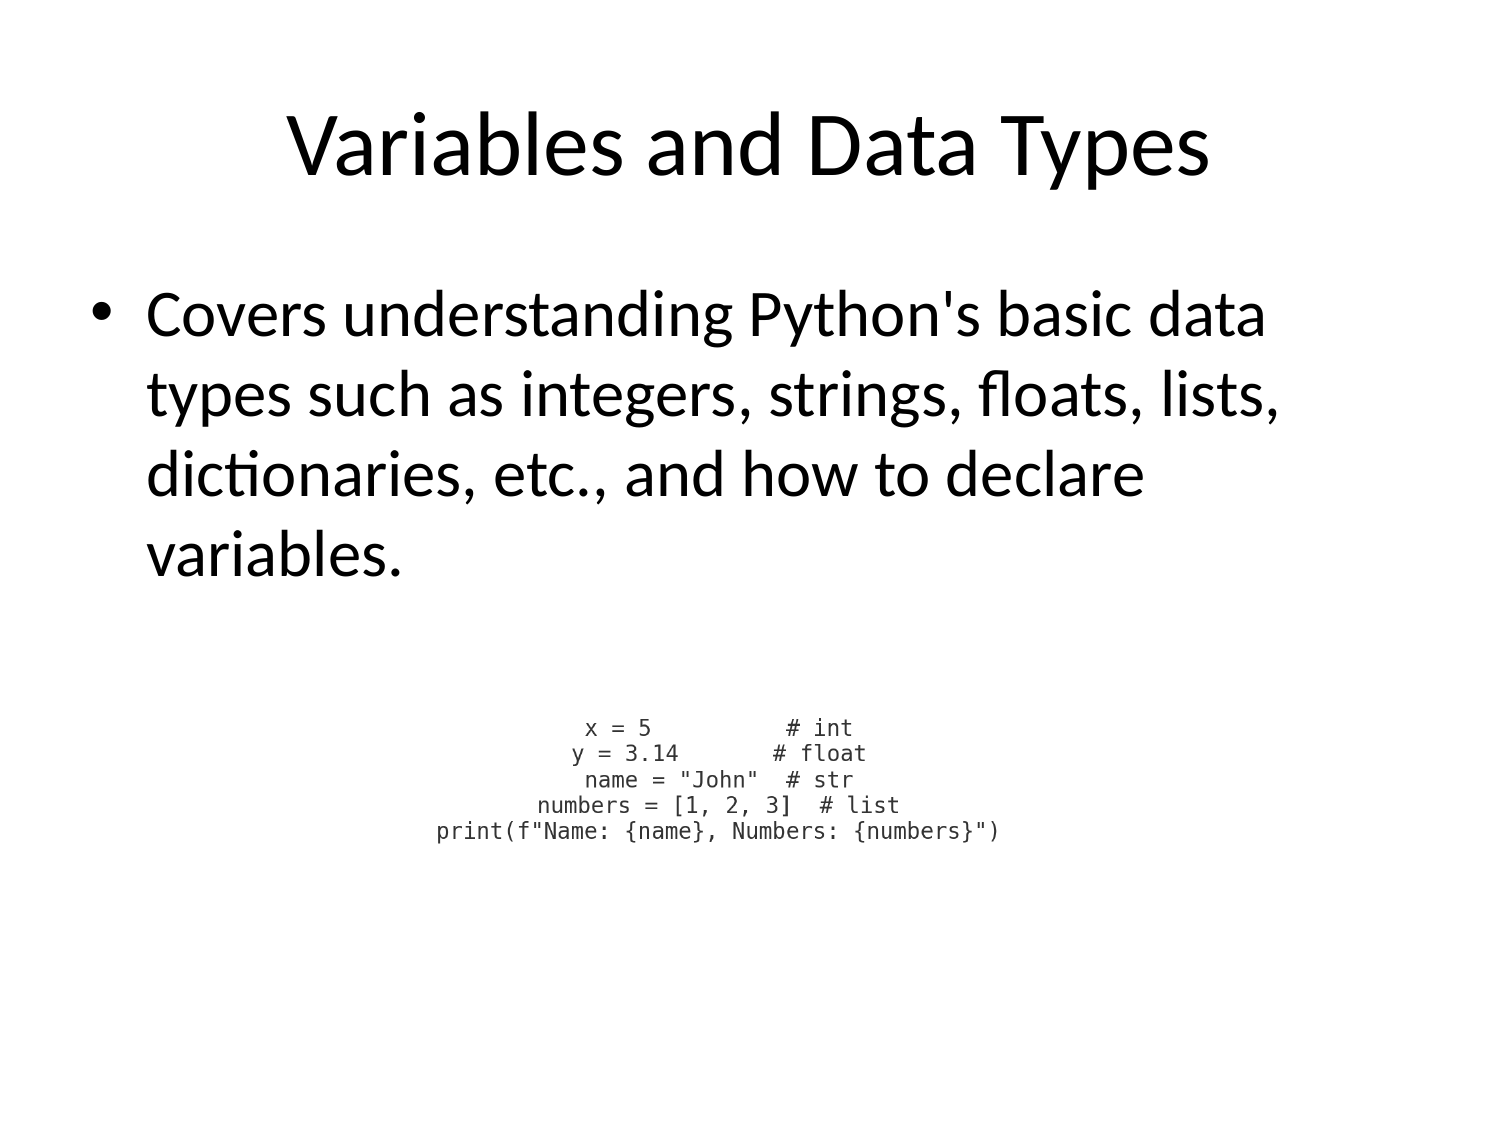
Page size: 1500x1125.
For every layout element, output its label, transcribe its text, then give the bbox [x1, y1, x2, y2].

list Covers understanding Python's basic data types such as integers, strings, floats, lists, dictionaries, etc., and how to declare variables. [75, 262, 1425, 1005]
picture [380, 650, 1057, 911]
title Variables and Data Types [75, 45, 1425, 233]
